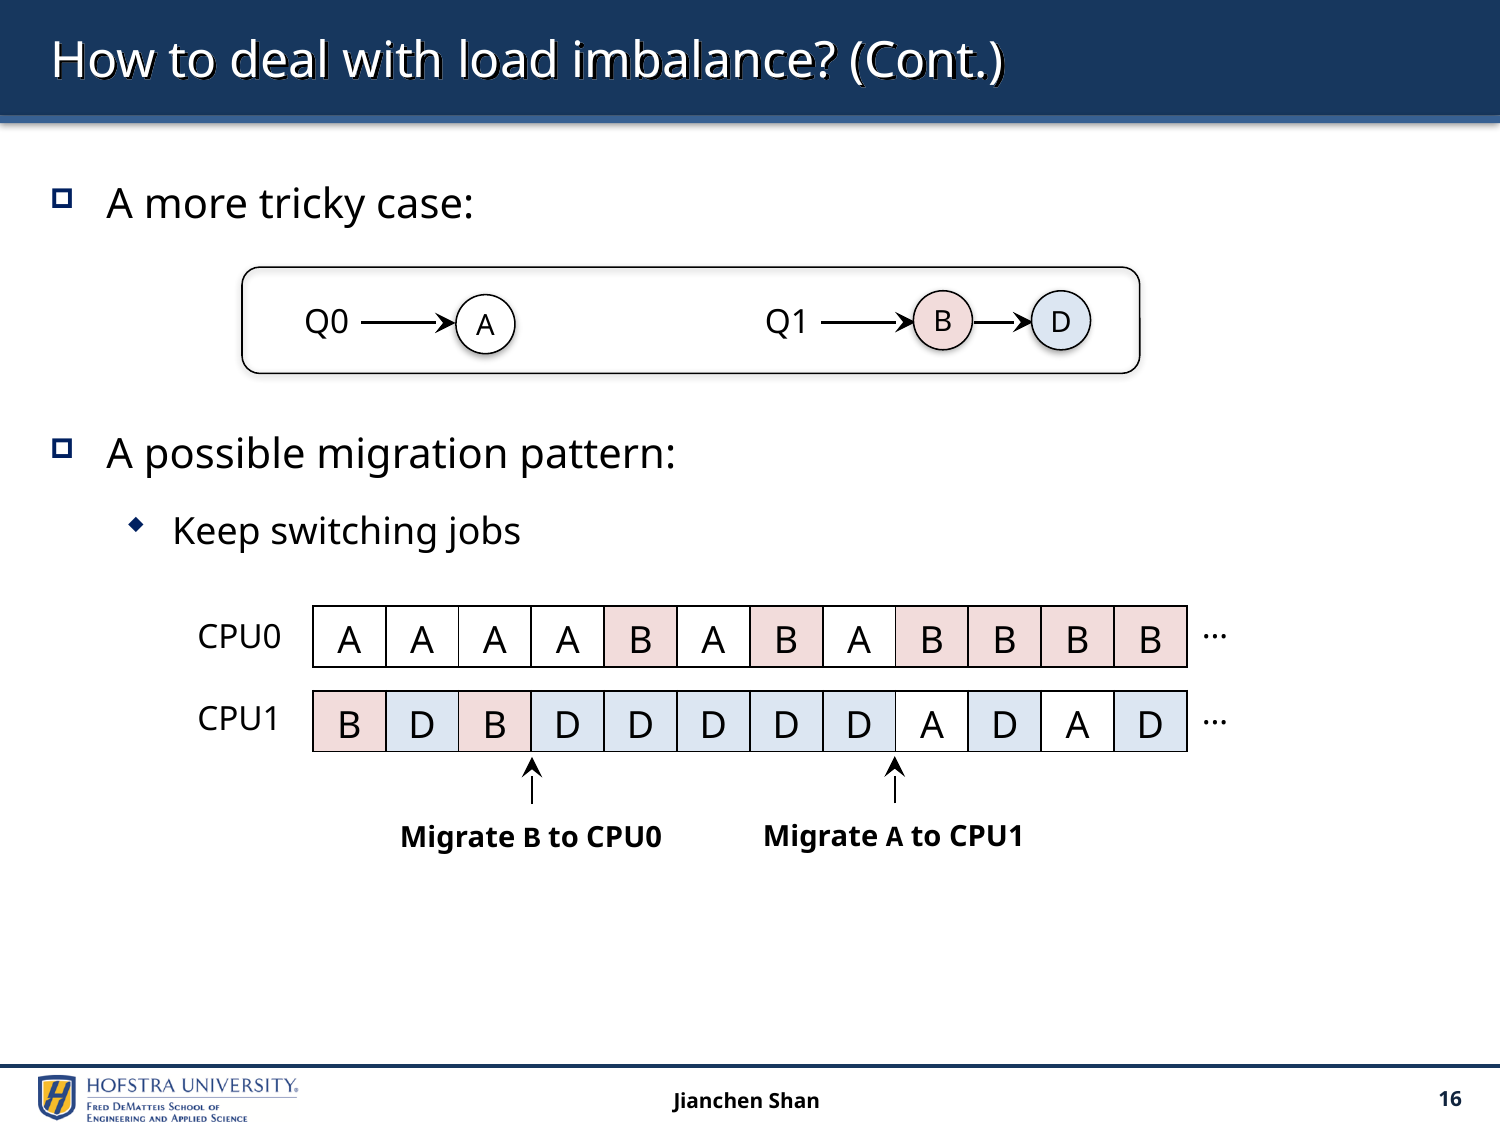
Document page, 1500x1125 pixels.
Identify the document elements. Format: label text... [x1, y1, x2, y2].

table_header D [751, 692, 822, 751]
text_box … [1187, 597, 1247, 653]
table_header D [824, 692, 895, 751]
text_box Migrate B to CPU0 [360, 810, 702, 861]
text_box [238, 263, 1143, 377]
text_box Migrate A to CPU1 [722, 809, 1065, 860]
table_header B [896, 607, 967, 666]
table_header A [314, 607, 385, 666]
table_header D [1115, 692, 1186, 751]
slide_number 16 [1306, 1081, 1483, 1118]
text_box CPU0 [182, 608, 297, 663]
table_header A [532, 607, 603, 666]
picture [33, 1072, 299, 1124]
table_header B [605, 607, 676, 666]
table_header D [969, 692, 1040, 751]
table_header D [678, 692, 749, 751]
table_header B [459, 692, 530, 751]
table_header B [314, 692, 385, 751]
table_header B [1042, 607, 1113, 666]
text_box CPU1 [182, 689, 297, 745]
table_header A [1042, 692, 1113, 751]
table_header D [605, 692, 676, 751]
table_header A [896, 692, 967, 751]
text_box A [452, 291, 519, 357]
title How to deal with load imbalance? (Cont.) [34, 8, 1477, 106]
table_header A [459, 607, 530, 666]
table_header B [751, 607, 822, 666]
table_header A [824, 607, 895, 666]
table_header A [678, 607, 749, 666]
text_box … [1187, 684, 1247, 739]
table_header D [532, 692, 603, 751]
table_header B [969, 607, 1040, 666]
table_header A [387, 607, 458, 666]
footer Jianchen Shan [497, 1079, 997, 1117]
table_header D [387, 692, 458, 751]
list A more tricky case: A possible migration pattern: Keep switching jobs [34, 144, 1477, 1048]
table_header B [1115, 607, 1186, 666]
